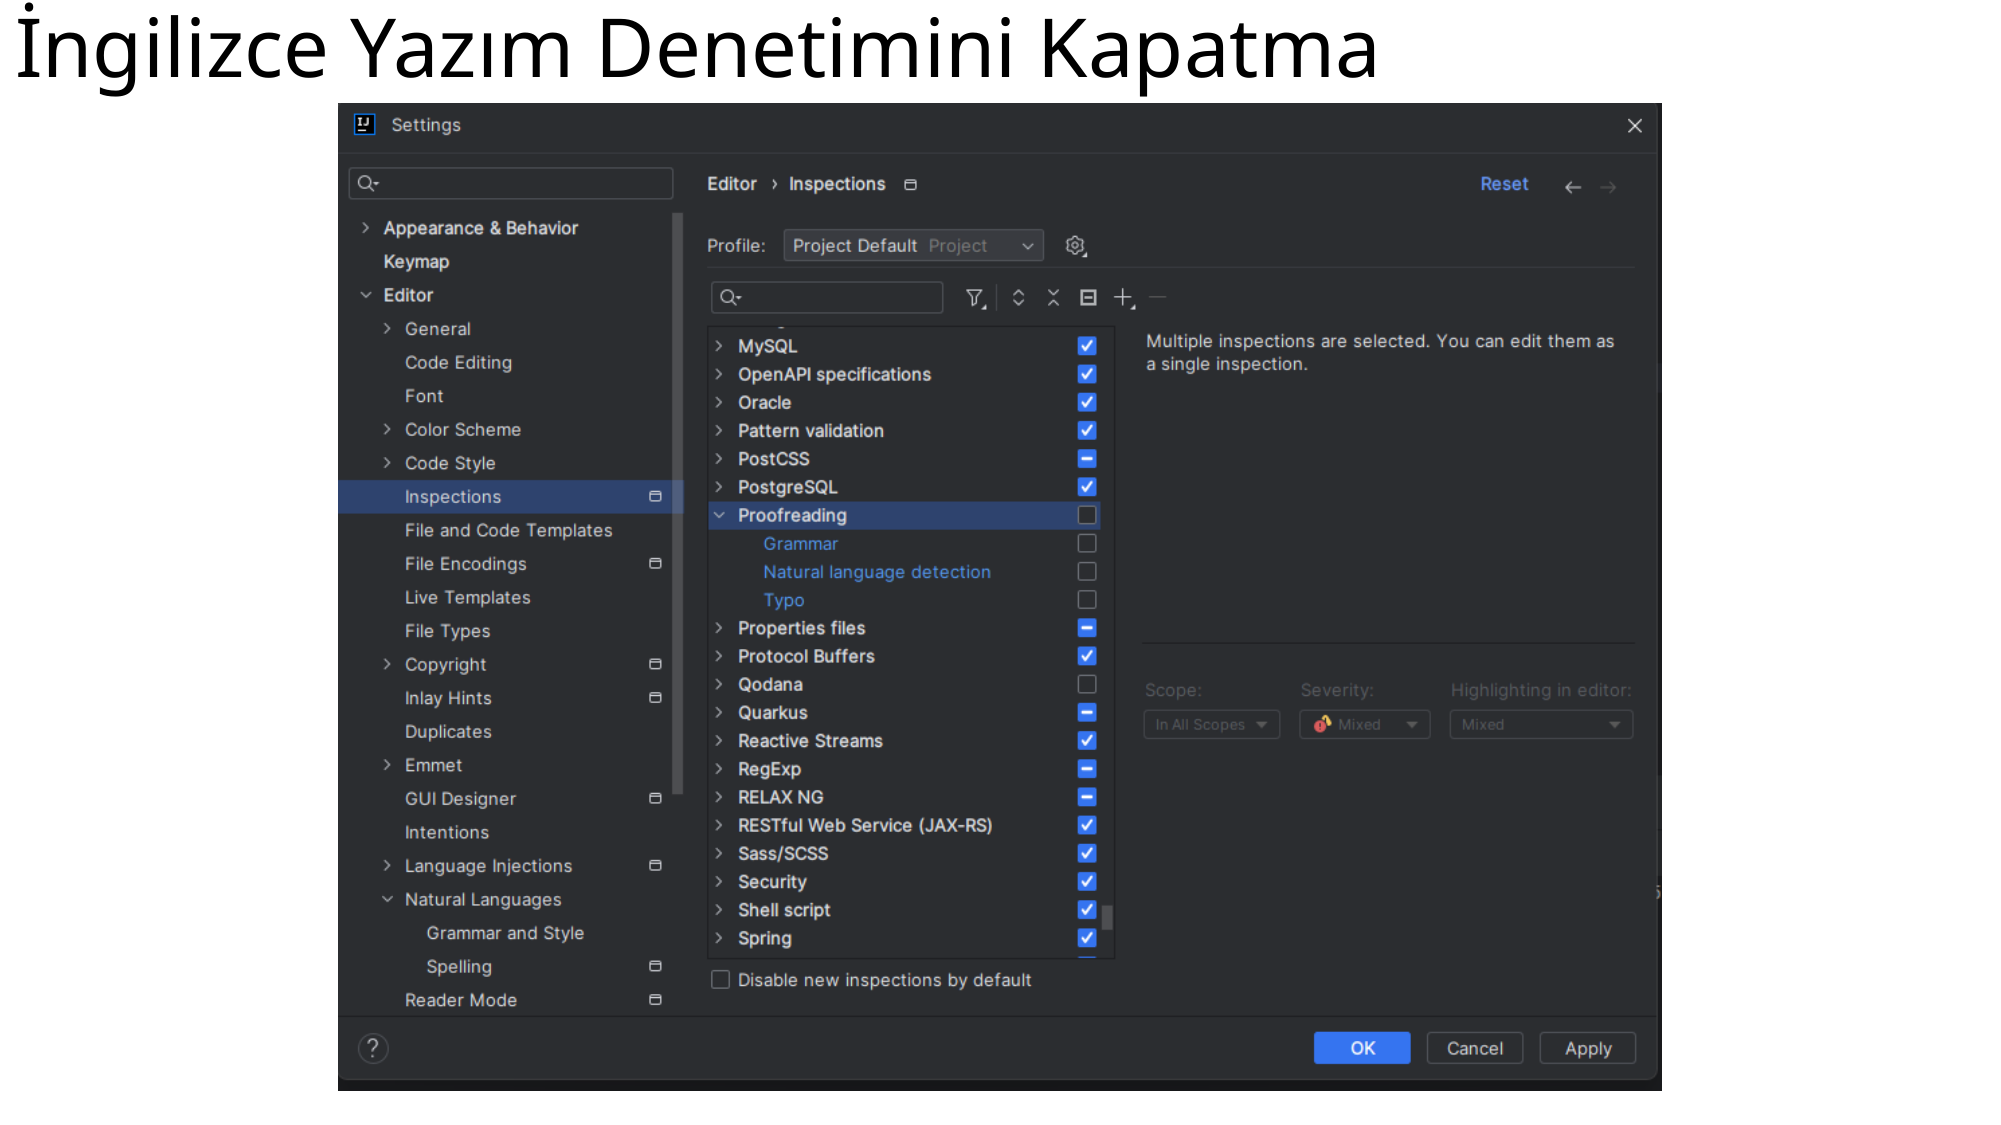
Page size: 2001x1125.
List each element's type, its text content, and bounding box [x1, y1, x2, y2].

title İngilizce Yazım Denetimini Kapatma [0, 0, 1725, 104]
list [338, 103, 1662, 1091]
